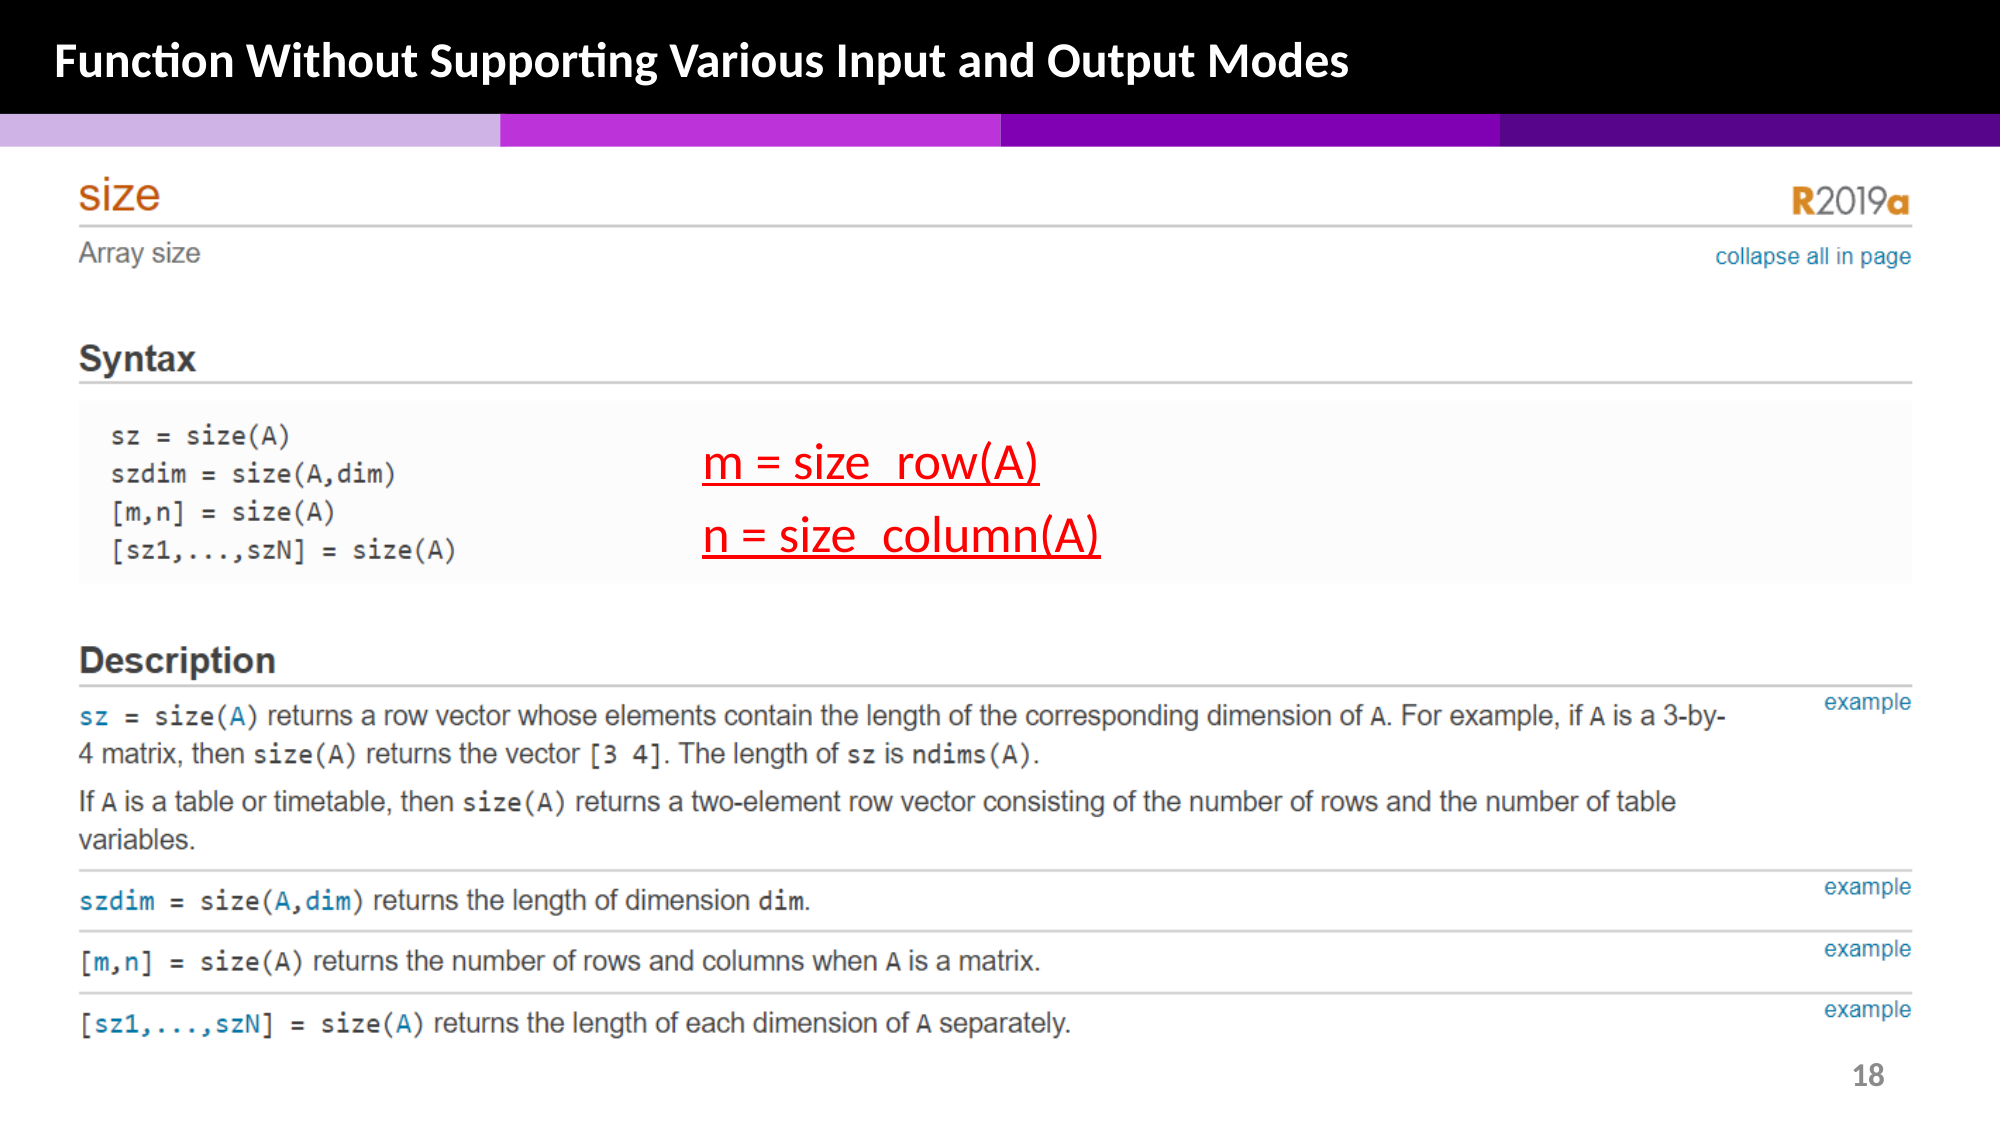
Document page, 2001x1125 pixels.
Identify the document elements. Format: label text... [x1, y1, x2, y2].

list Function Without Supporting Various Input and Output Modes [39, 1, 1964, 114]
picture [68, 167, 1935, 1054]
